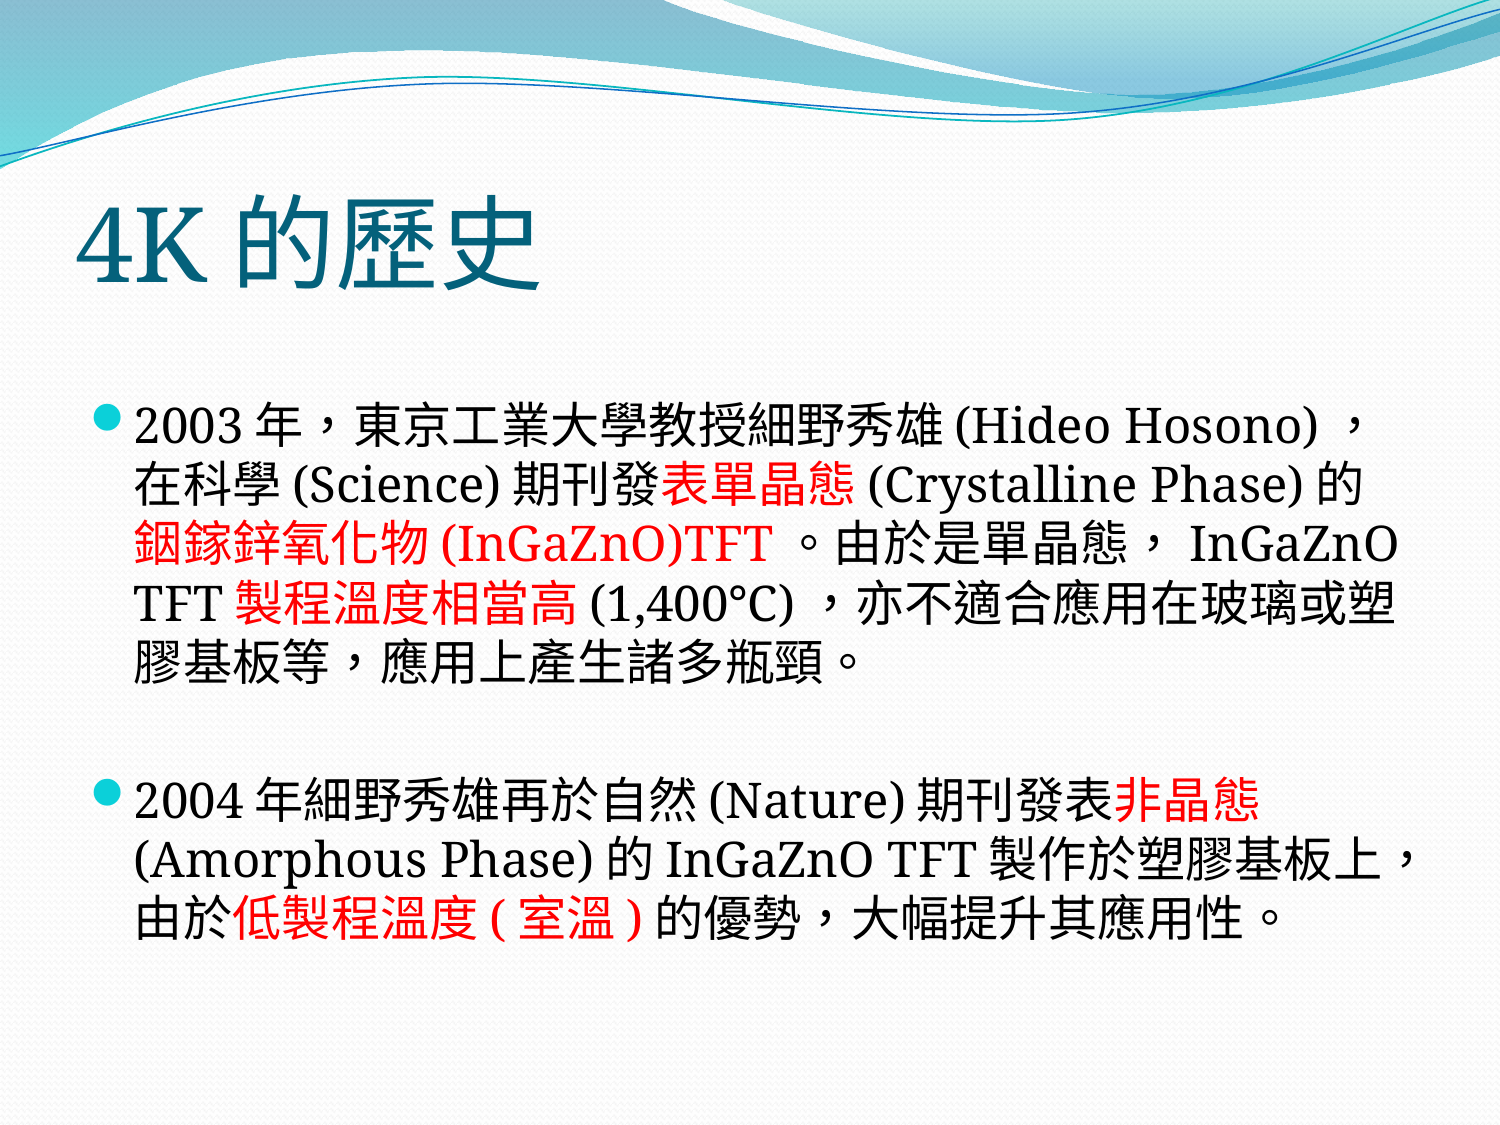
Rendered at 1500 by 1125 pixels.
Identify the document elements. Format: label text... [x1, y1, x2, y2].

list 2003年，東京工業大學教授細野秀雄(Hideo Hosono)，在科學(Science)期刊發表單晶態(Crystalline Phase)的銦鎵鋅氧化物(InGaZnO)TFT。由於是單晶態，InGaZnO TFT製程溫度相當高(1,400℃)，亦不適合應用在玻璃或塑膠基板等，應用上產生諸多瓶頸。 2004年細野秀雄再於自然(Nature)期刊發表非晶態(Amorphous Phase)的InGaZnO TFT製作於塑膠基板上，由於低製程溫度(室溫)的優勢，大幅提升其應用性。 [75, 317, 1425, 1038]
title 4K的歷史 [75, 115, 1425, 303]
